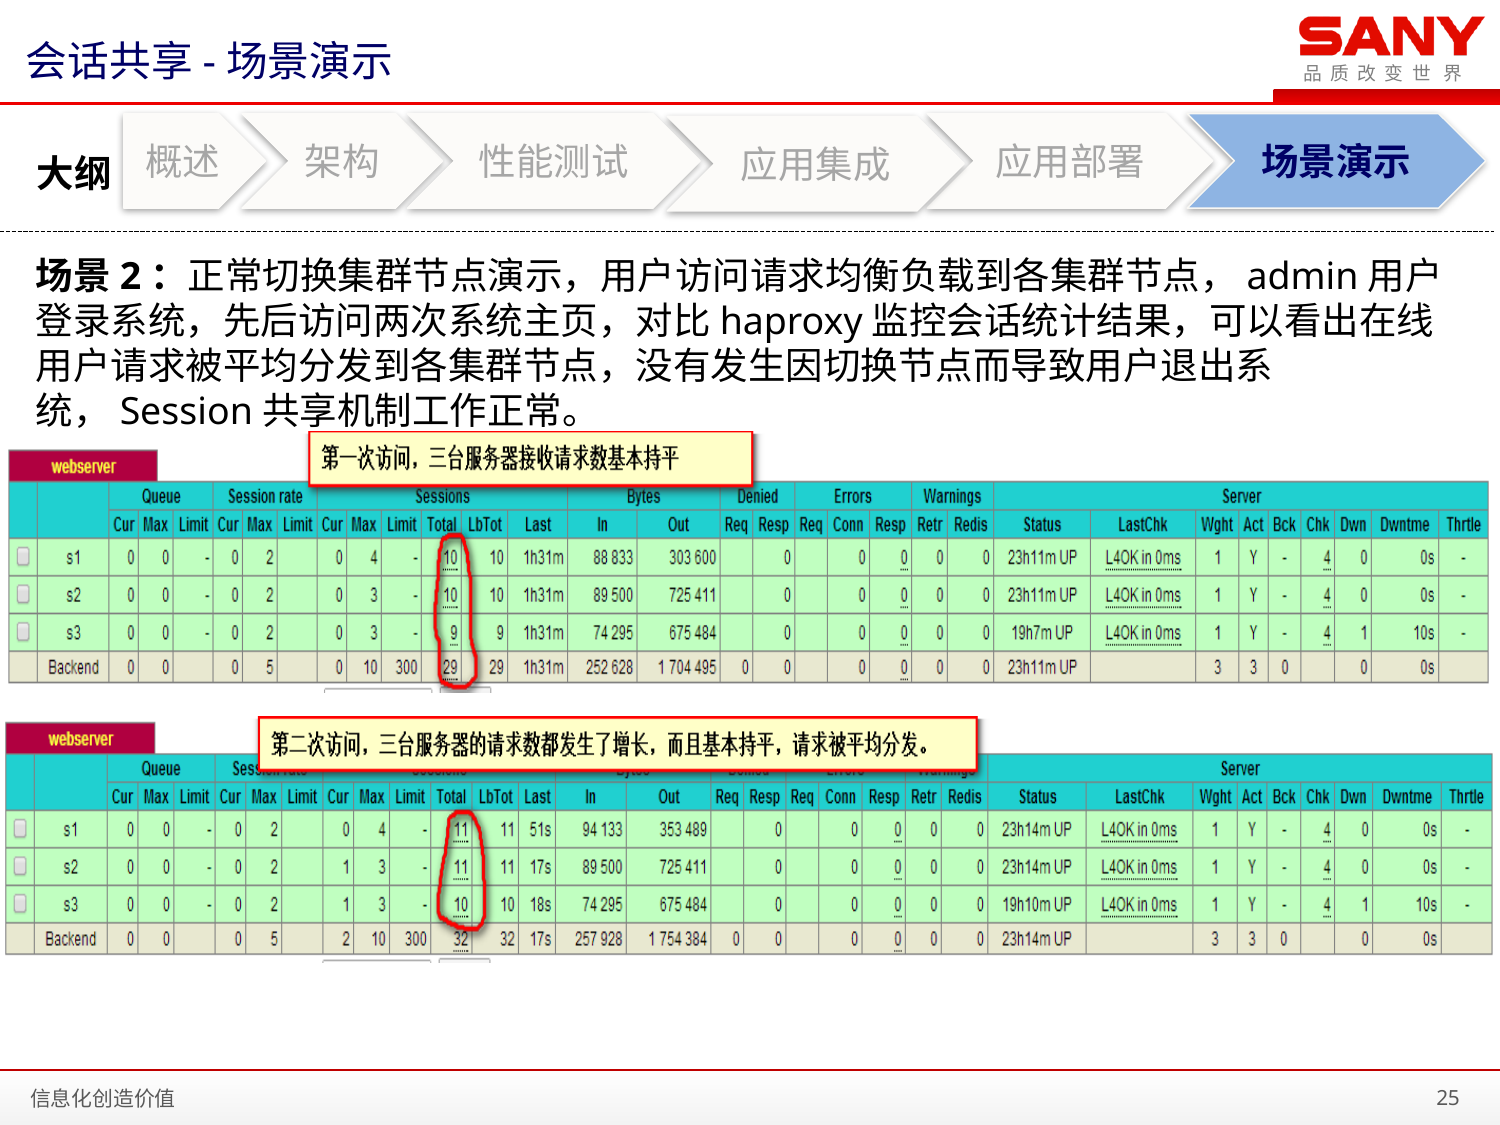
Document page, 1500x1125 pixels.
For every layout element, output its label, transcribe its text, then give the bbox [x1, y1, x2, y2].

text_box 场景演示 [1186, 112, 1487, 209]
text_box 大纲 [7, 99, 142, 231]
picture [0, 715, 1500, 964]
text_box 应用集成 [666, 115, 965, 212]
text_box 概述 [123, 112, 267, 209]
title 会话共享-场景演示 [11, 21, 221, 102]
footer 信息化创造价值 [15, 1082, 491, 1115]
text_box 架构 [241, 112, 444, 209]
text_box 场景2：正常切换集群节点演示，用户访问请求均衡负载到各集群节点，admin用户登录系统，先后访问两次系统主页，对比haproxy监控会话统计结果，可以看出在线用户请求被平均分发到各集群节点，没有发生因切换节点而导致用户退出系统，Session共享机制工作正常。 [21, 244, 1483, 430]
text_box 应用部署 [926, 112, 1214, 209]
text_box [221, 0, 1500, 102]
text_box 性能测试 [406, 112, 701, 209]
picture [0, 431, 1495, 694]
slide_number 25 [1297, 1079, 1475, 1118]
